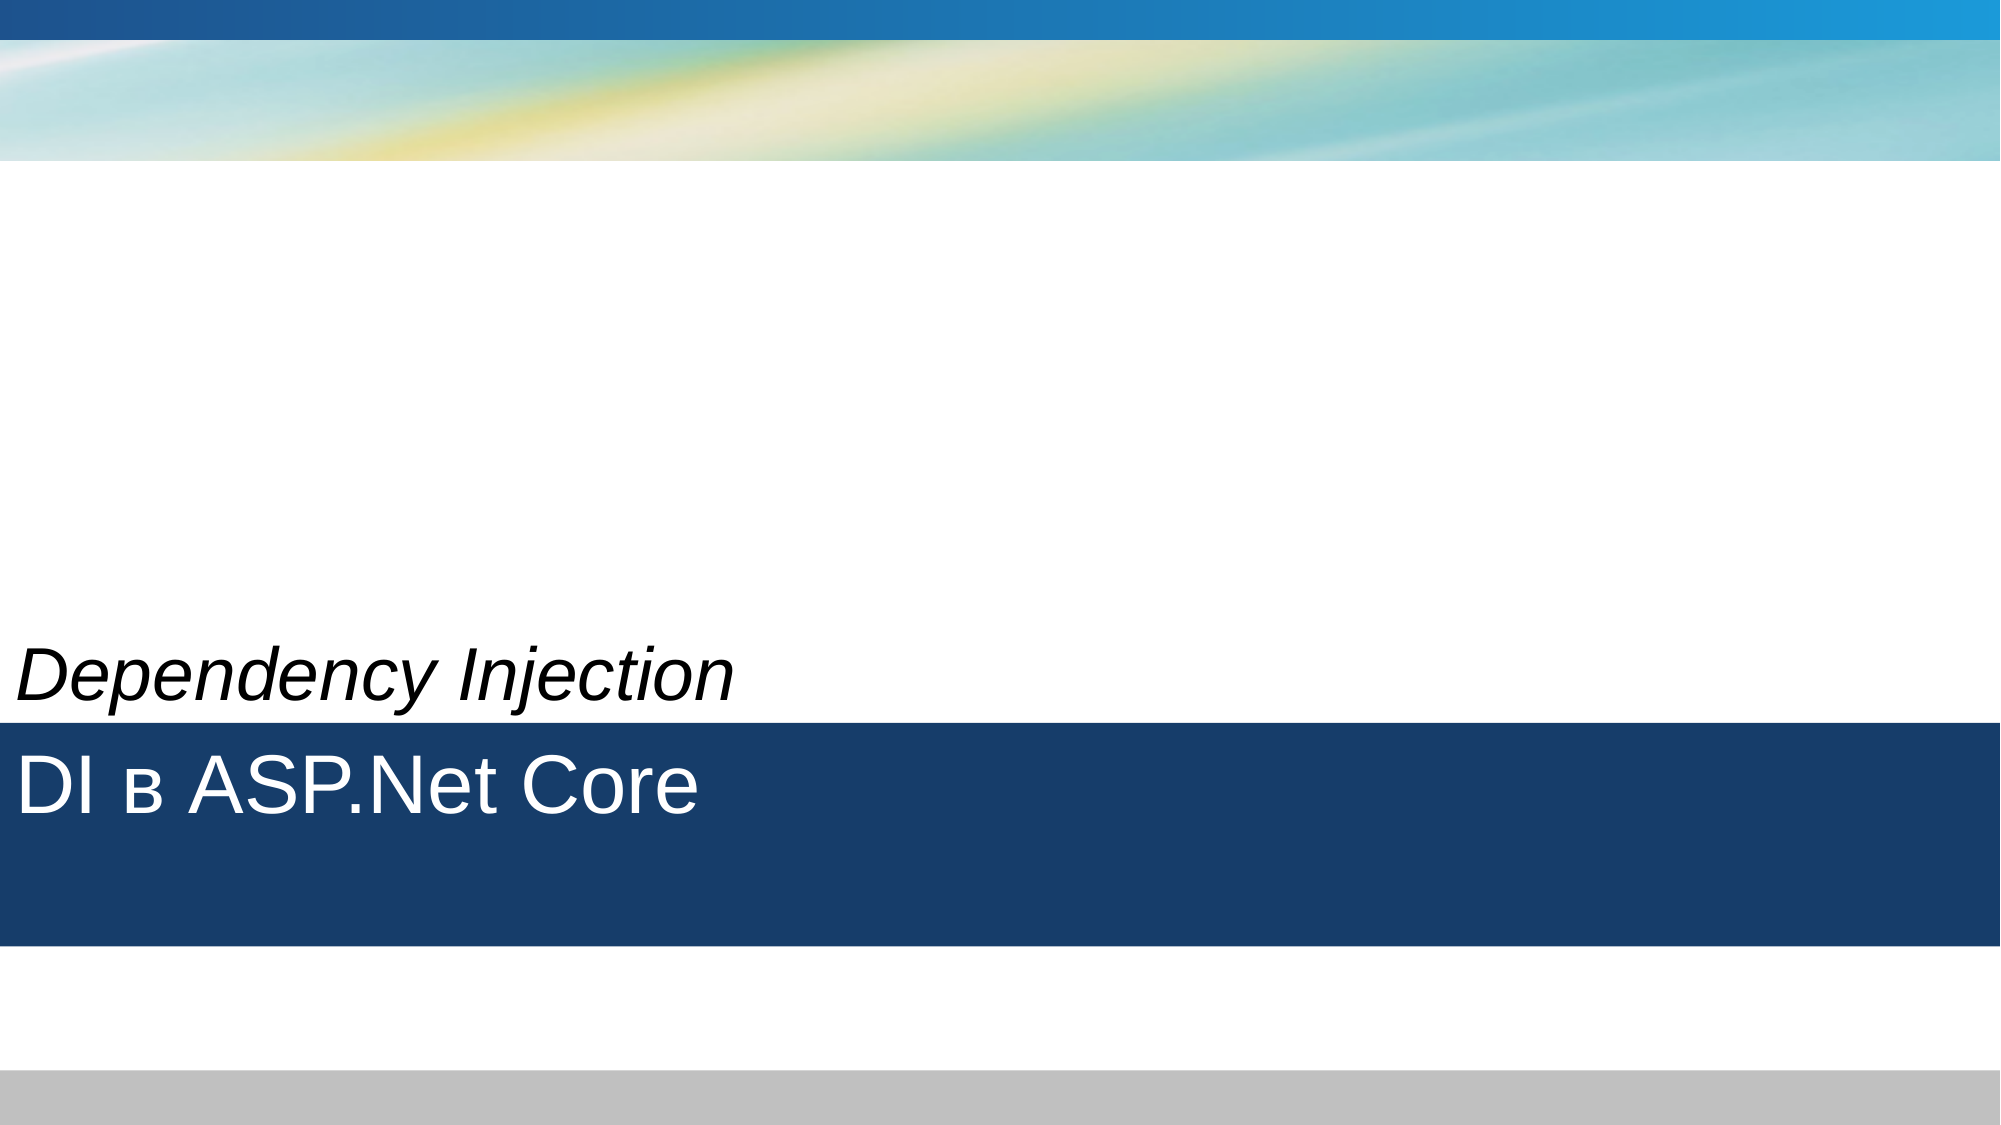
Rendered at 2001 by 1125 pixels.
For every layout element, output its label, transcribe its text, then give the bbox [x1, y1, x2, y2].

title DI в ASP.Net Core [0, 724, 2000, 947]
picture [0, 39, 2000, 161]
list Dependency Injection [0, 476, 2000, 724]
